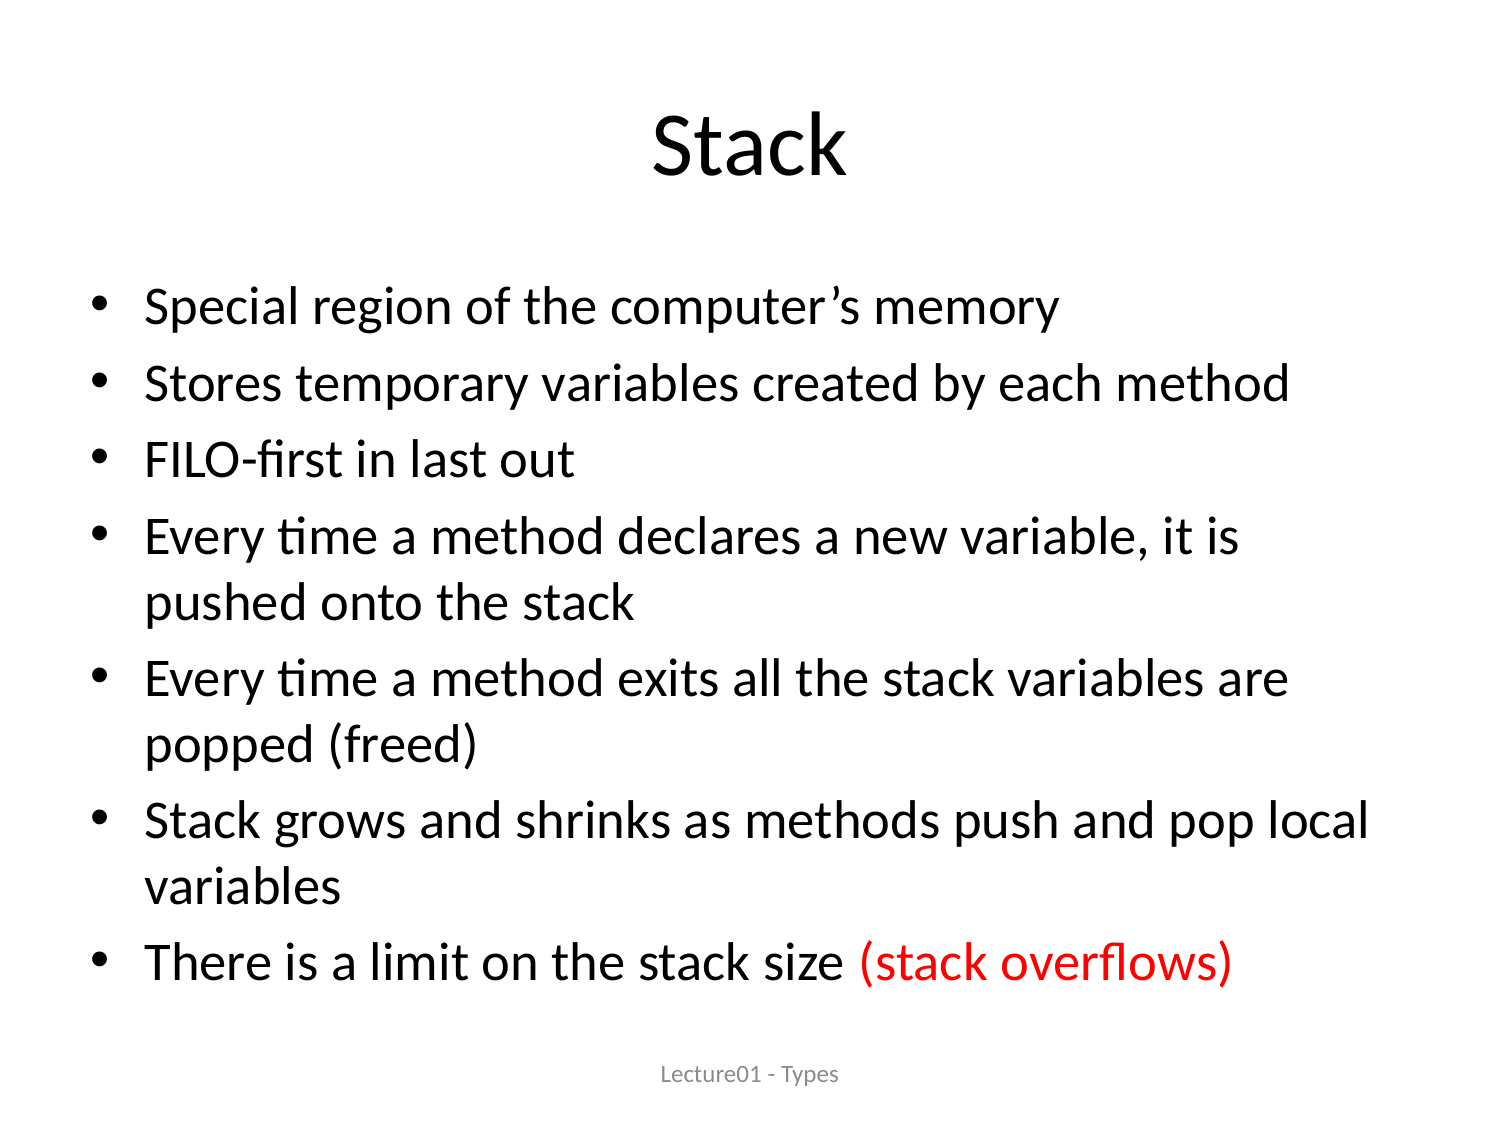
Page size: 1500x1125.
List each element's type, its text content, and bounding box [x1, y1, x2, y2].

footer Lecture01 - Types [512, 1042, 988, 1103]
title Stack [75, 45, 1425, 233]
list Special region of the computer’s memory Stores temporary variables created by each method FILO-first in last out Every time a method declares a new variable, it is pushed onto the stack Every time a method exits all the stack variables are popped (freed) Stack grows and shrinks as methods push and pop local variables There is a limit on the stack size (stack overflows) [75, 262, 1425, 1005]
